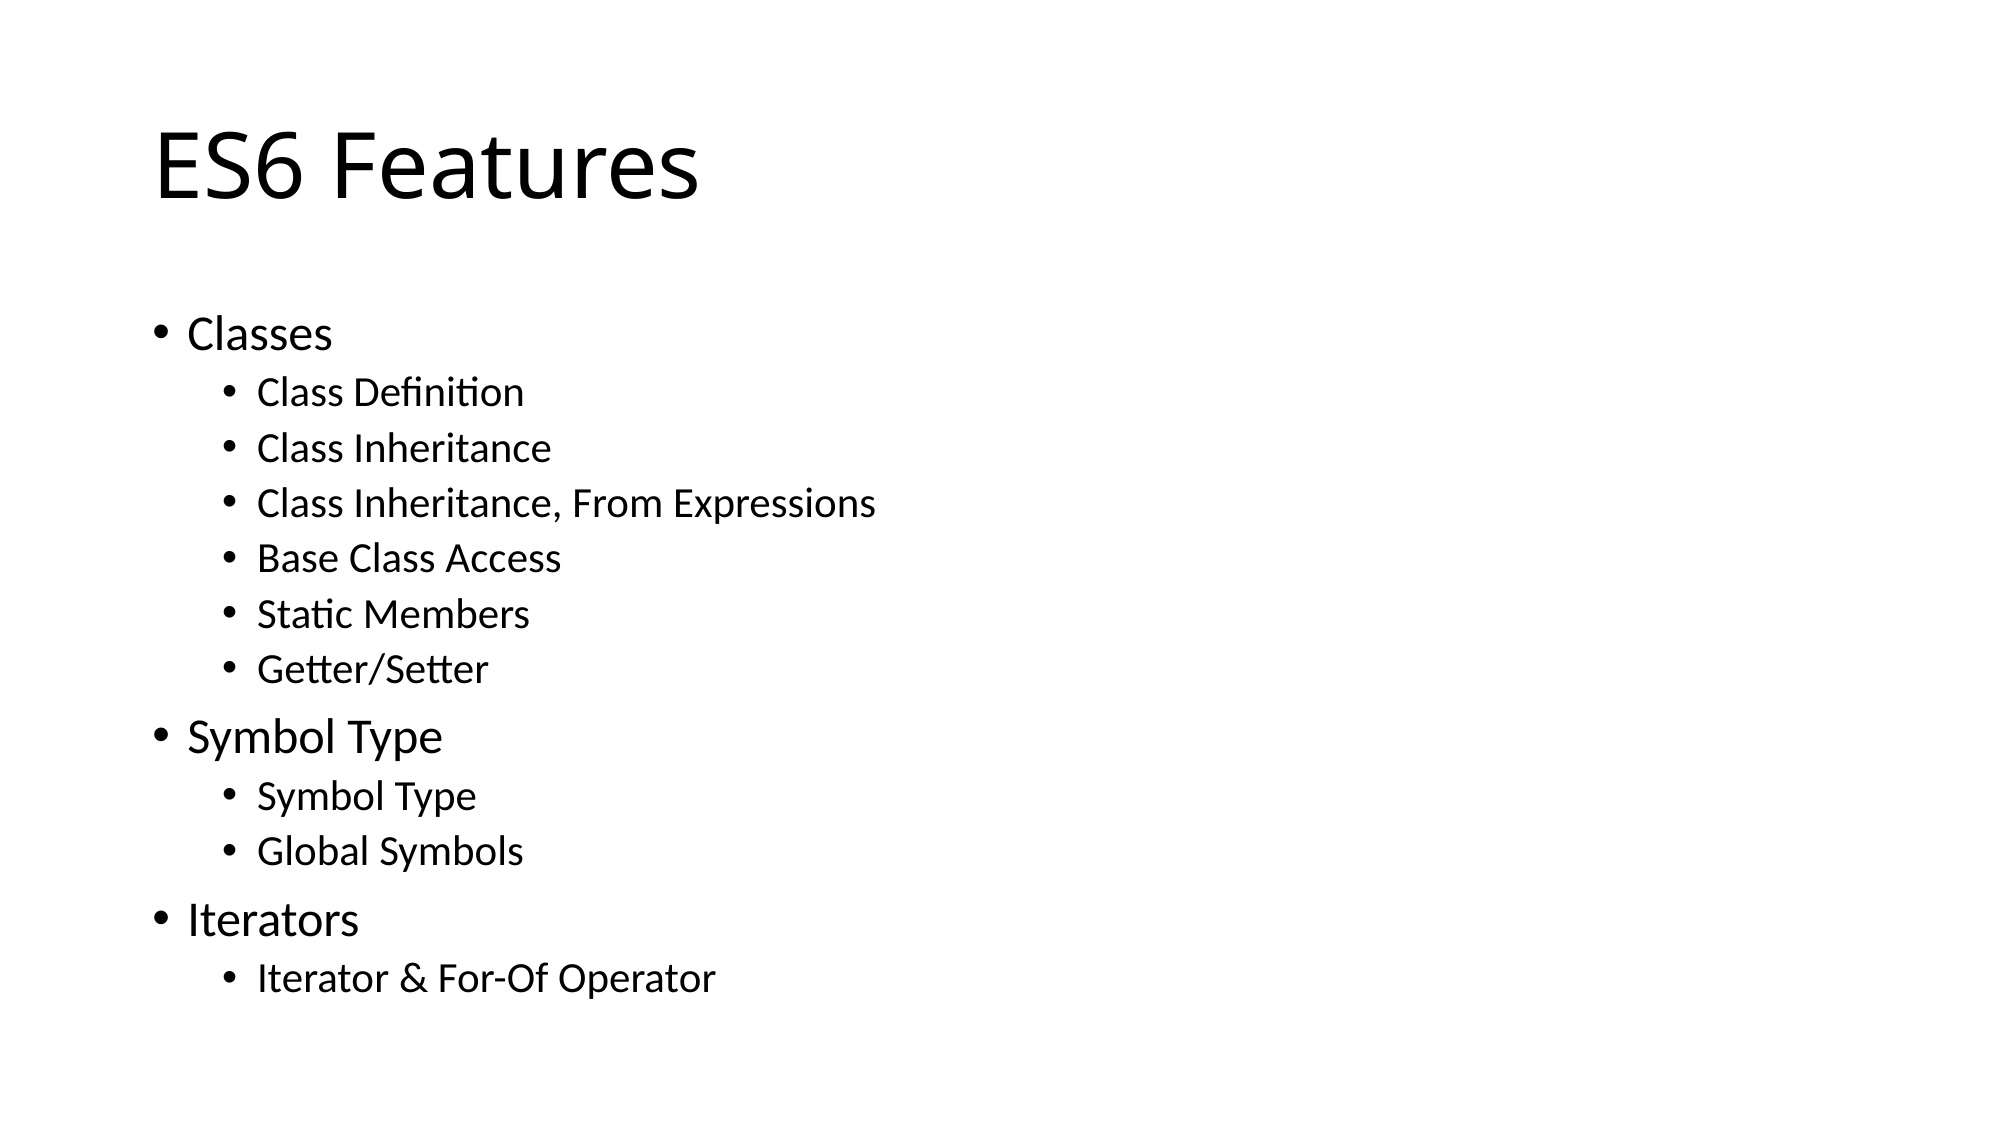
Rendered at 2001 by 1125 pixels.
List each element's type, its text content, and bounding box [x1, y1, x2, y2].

list Classes Class Definition Class Inheritance Class Inheritance, From Expressions Base Class Access Static Members Getter/Setter Symbol Type Symbol Type Global Symbols Iterators Iterator & For-Of Operator [137, 299, 1863, 1014]
title ES6 Features [137, 59, 1863, 278]
